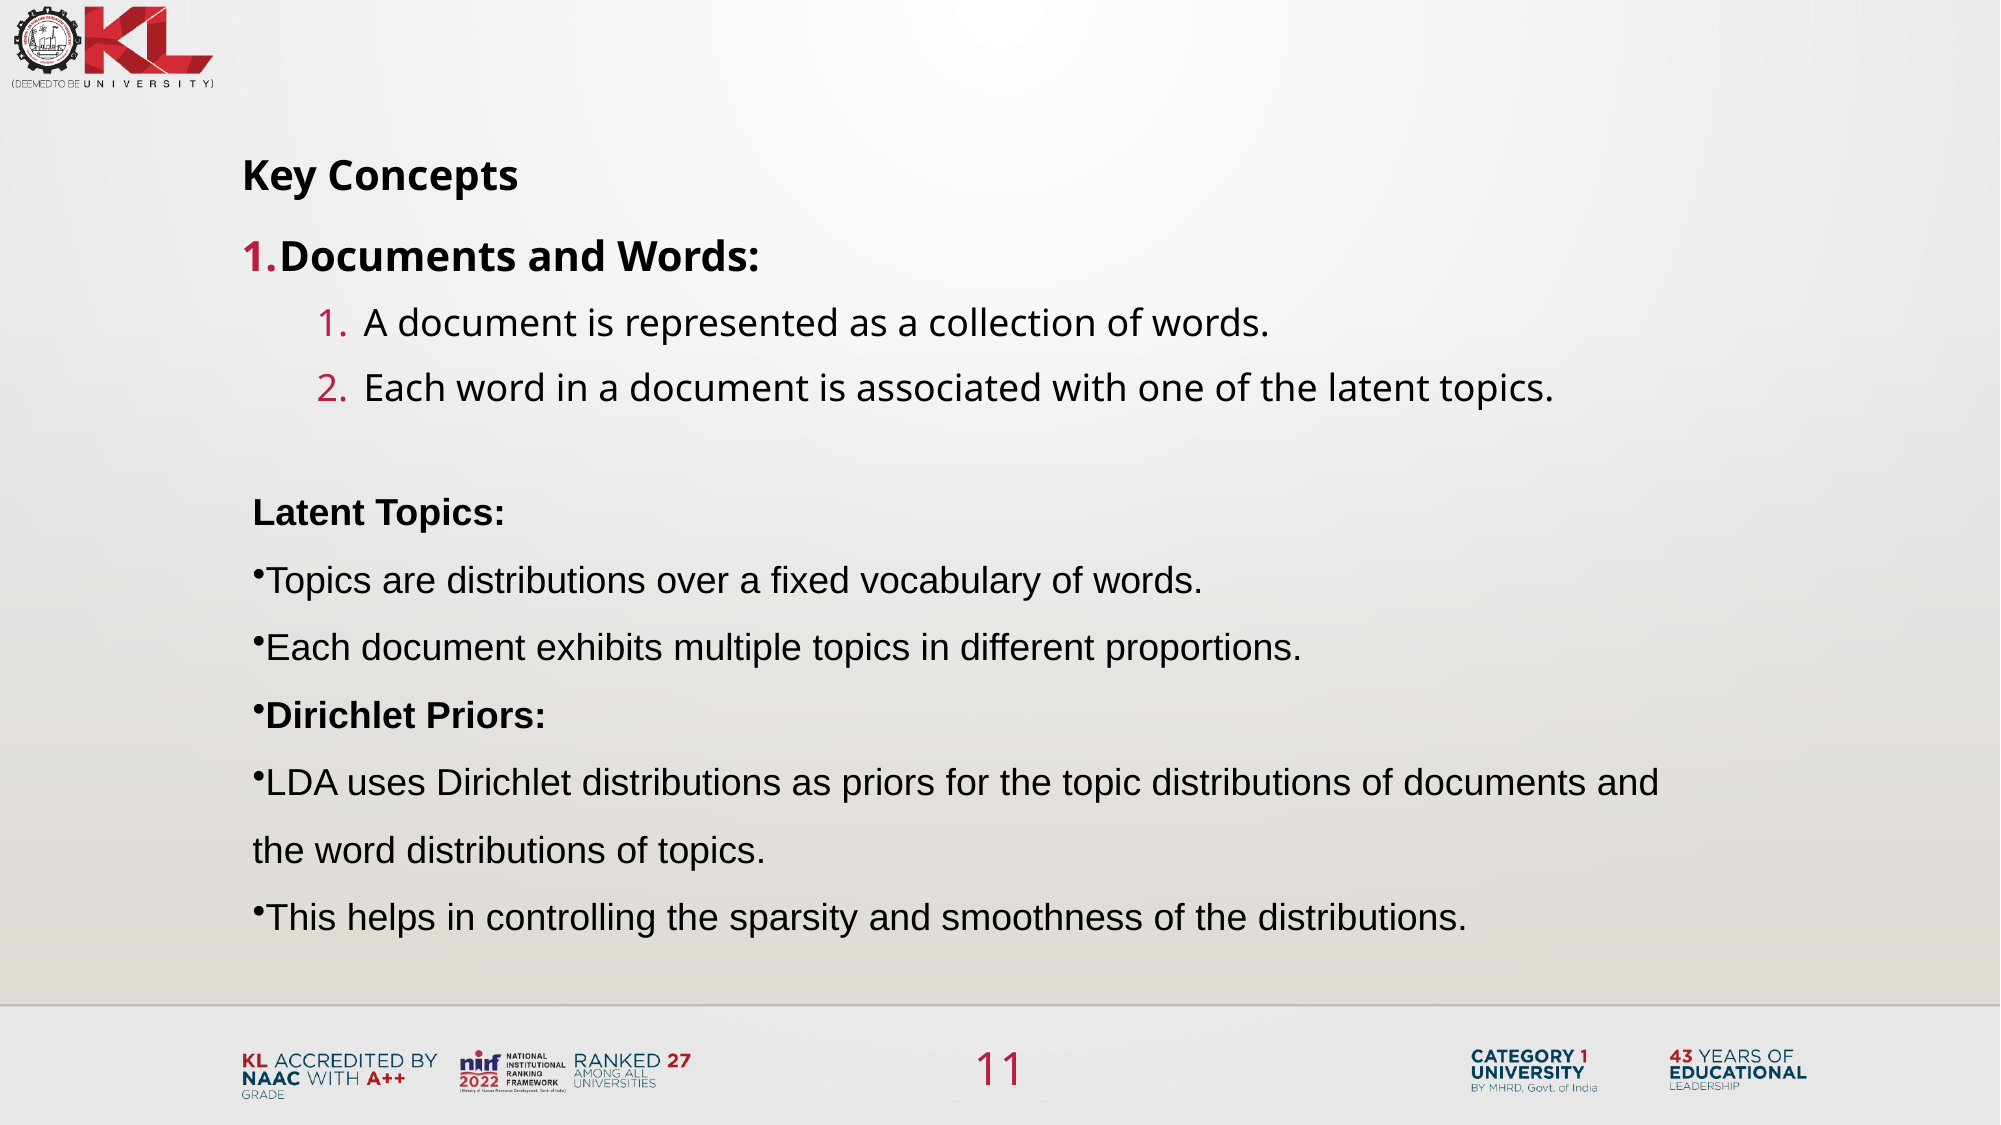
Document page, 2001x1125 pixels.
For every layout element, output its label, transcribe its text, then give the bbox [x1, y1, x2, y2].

list Key Concepts Documents and Words: A document is represented as a collection of words. Each word in a document is associated with one of the latent topics. [226, 131, 1907, 881]
slide_number 11 [933, 1031, 1067, 1115]
picture [1447, 1045, 1814, 1101]
picture [12, 5, 213, 88]
text_box Latent Topics: Topics are distributions over a fixed vocabulary of words. Each document exhibits multiple topics in different proportions. Dirichlet Priors: LDA uses Dirichlet distributions as priors for the topic distributions of documents and the word distributions of topics. This helps in controlling the sparsity and smoothness of the distributions. [237, 458, 1680, 991]
picture [238, 1045, 716, 1103]
